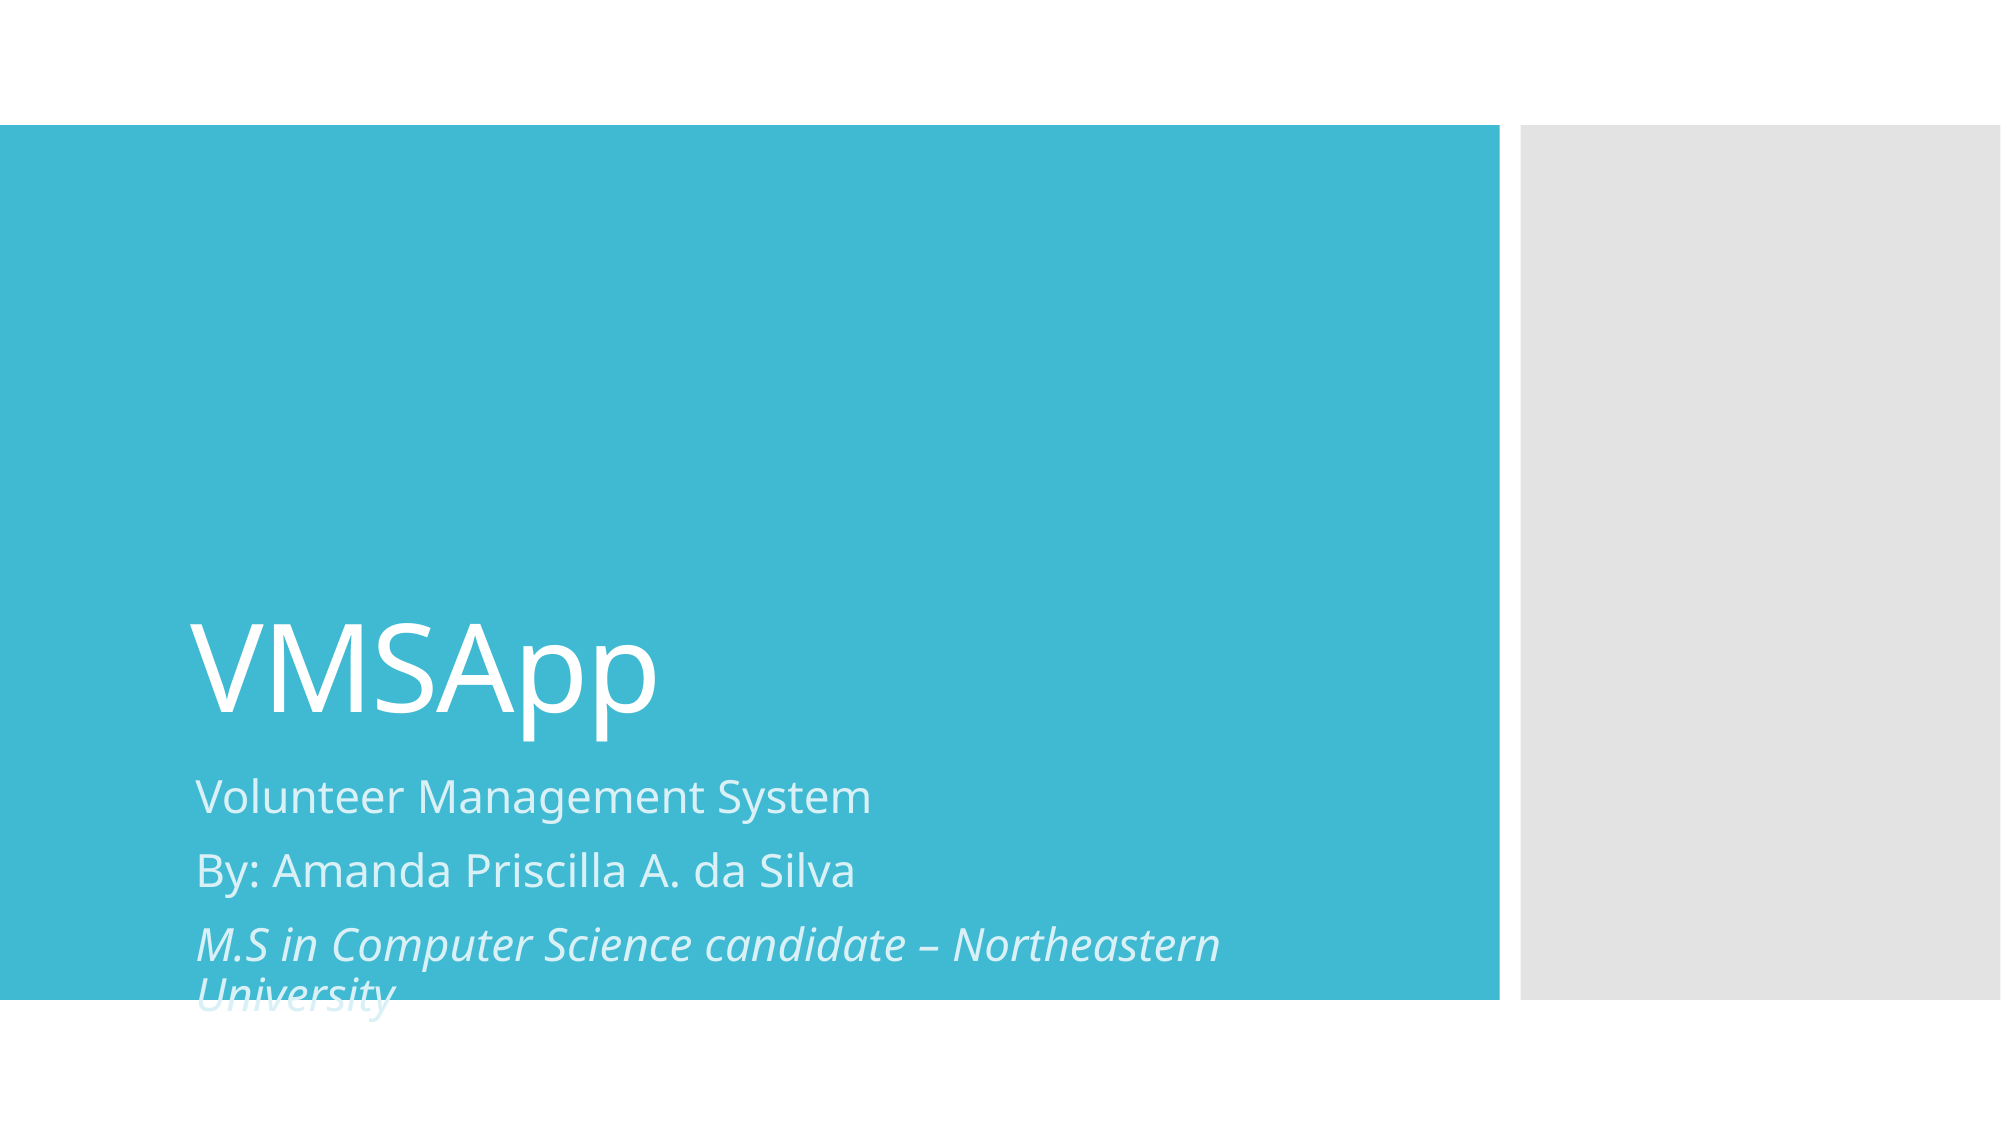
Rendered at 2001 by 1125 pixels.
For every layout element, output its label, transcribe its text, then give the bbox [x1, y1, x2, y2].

title VMSApp [175, 213, 1376, 747]
subtitle Volunteer Management System By: Amanda Priscilla A. da Silva M.S in Computer Science candidate – Northeastern University [180, 766, 1381, 1077]
